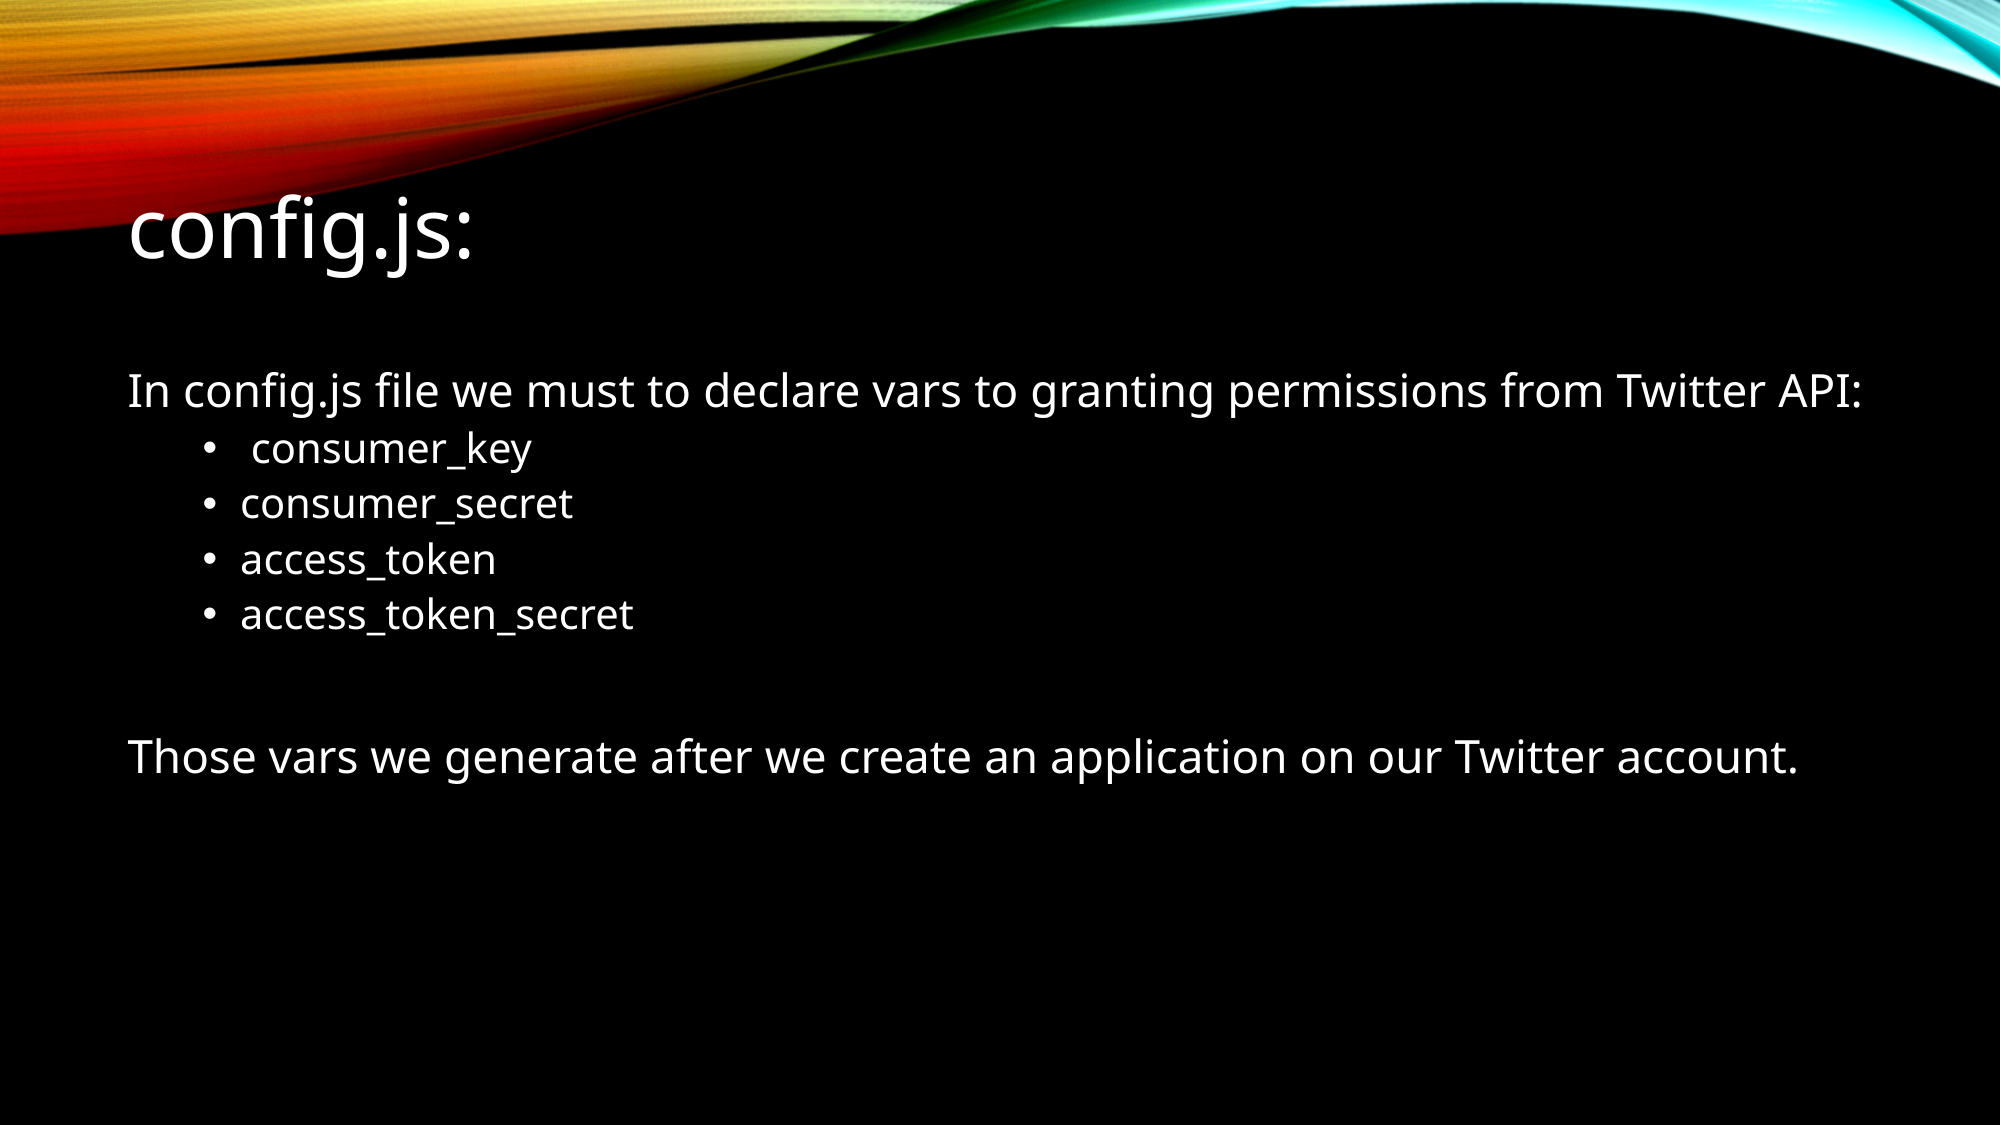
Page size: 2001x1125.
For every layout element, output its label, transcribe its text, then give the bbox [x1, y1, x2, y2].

picture [0, 0, 2000, 237]
title config.js: [112, 125, 1888, 338]
list In config.js file we must to declare vars to granting permissions from Twitter API: consumer_key consumer_secret access_token access_token_secret Those vars we generate after we create an application on our Twitter account. [112, 360, 1888, 1021]
